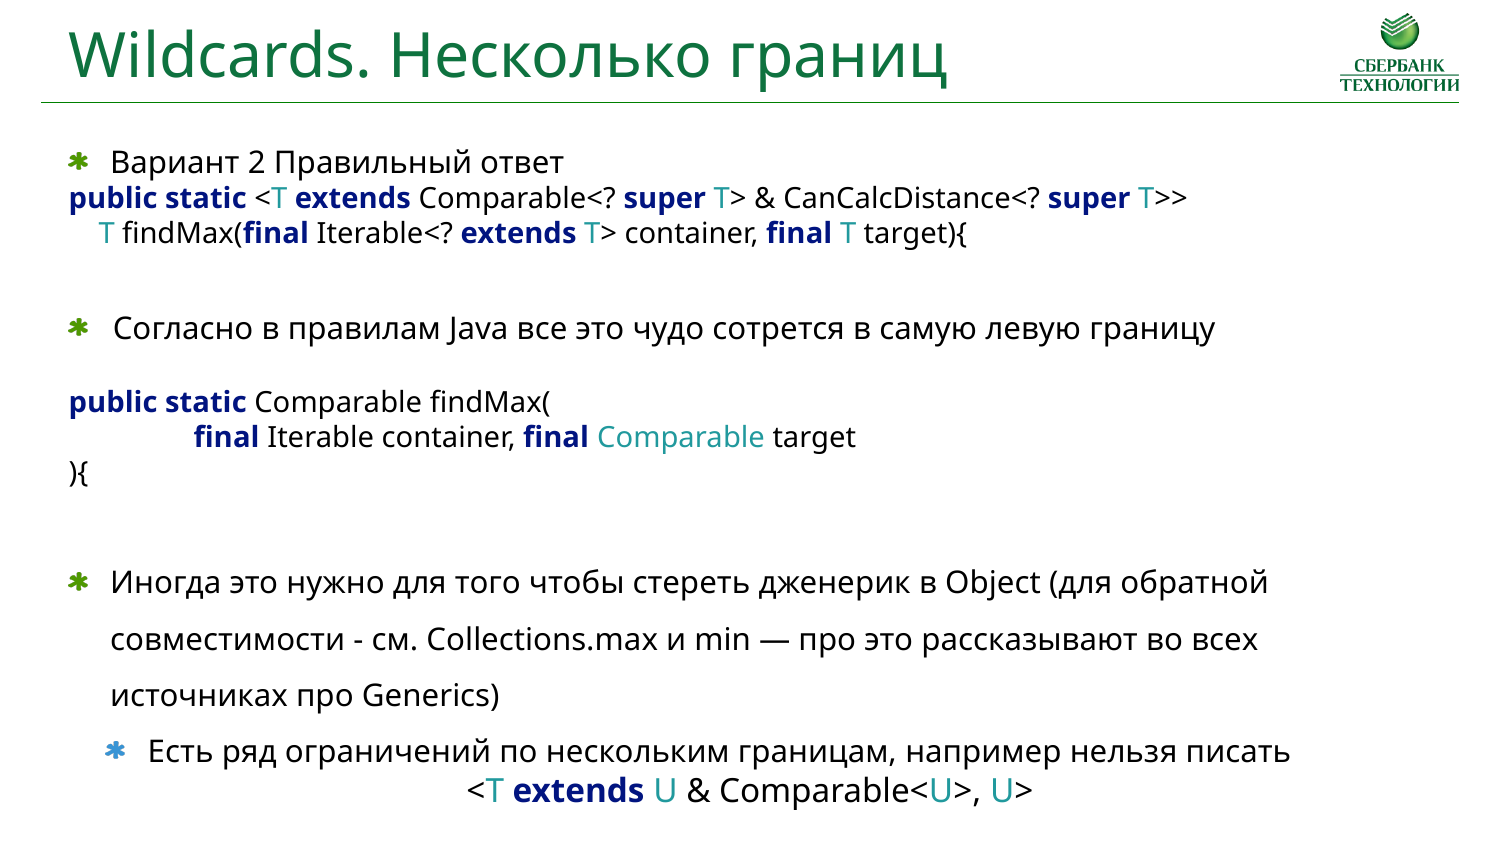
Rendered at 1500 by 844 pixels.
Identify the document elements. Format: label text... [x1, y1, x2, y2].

picture [105, 741, 125, 759]
picture [68, 572, 88, 591]
text_box Wildcards. Несколько границ [64, 10, 1436, 94]
text_box Вариант 2 Правильный ответ public static <T extends Comparable<? super T> & CanCalcDistance<? super T>> T findMax(final Iterable<? extends T> container, final T target){ Согласно в правилам Java все это чудо сотрется в самую левую границу public static Comparable findMax( final Iterable container, final Comparable target ){ Иногда это нужно для того чтобы стереть дженерик в Object (для обратной совместимости - см. Collections.max и min — про это рассказывают во всех источниках про Generics) Есть ряд ограничений по нескольким границам, например нельзя писать <T extends U & Comparable<U>, U> [64, 119, 1436, 813]
picture [68, 318, 88, 336]
picture [68, 152, 88, 170]
picture [1436, 13, 1459, 91]
